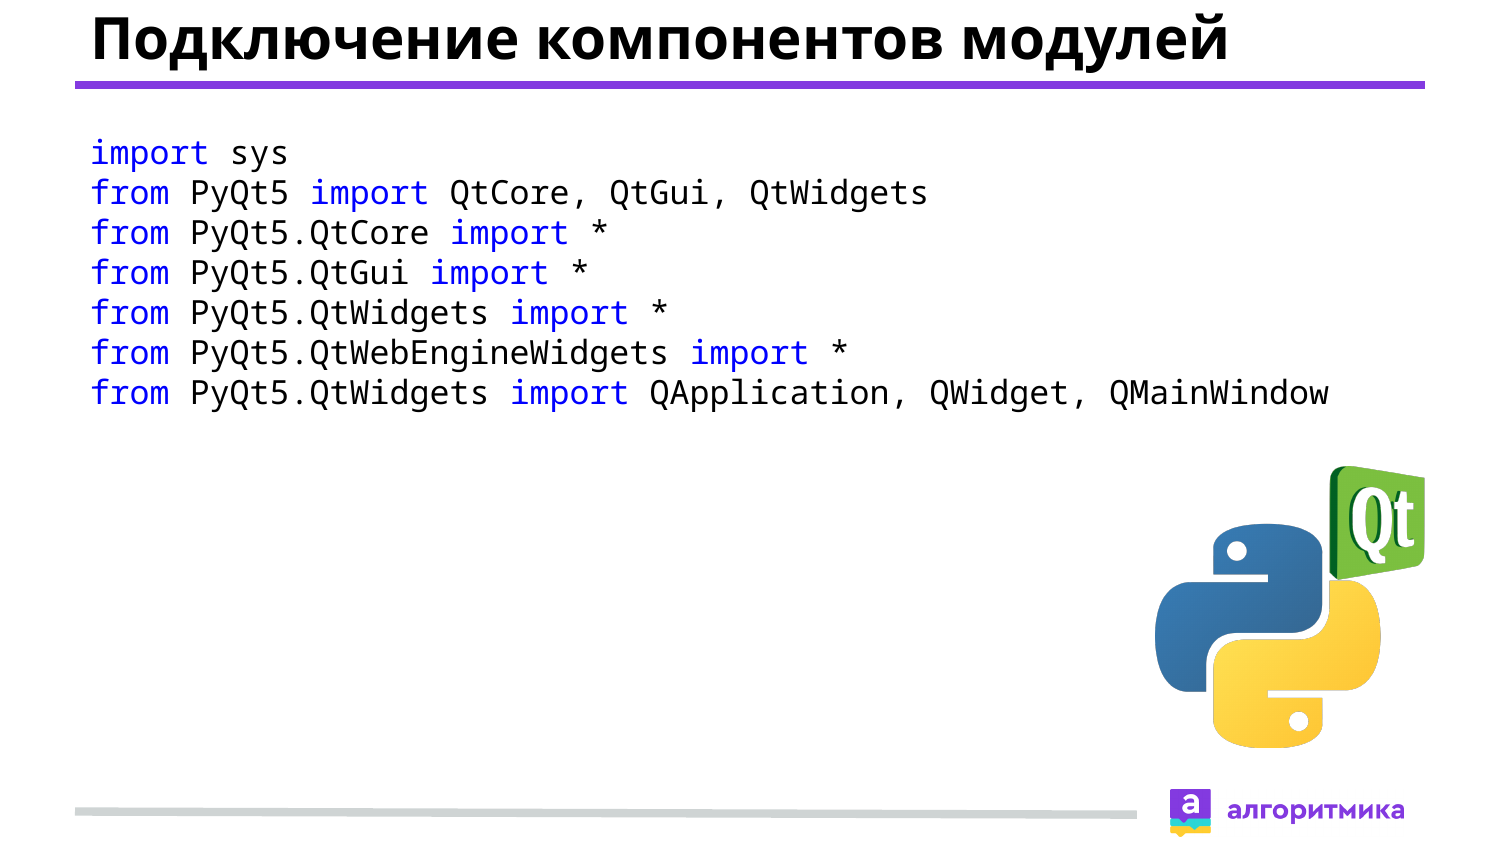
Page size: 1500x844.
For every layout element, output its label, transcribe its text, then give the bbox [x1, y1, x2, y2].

picture [1154, 465, 1426, 748]
picture [1170, 789, 1404, 837]
title Подключение компонентов модулей [75, 0, 1425, 73]
text_box import sys from PyQt5 import QtCore, QtGui, QtWidgets from PyQt5.QtCore import * from PyQt5.QtGui import * from PyQt5.QtWidgets import * from PyQt5.QtWebEngineWidgets import * from PyQt5.QtWidgets import QApplication, QWidget, QMainWindow [75, 123, 1360, 419]
